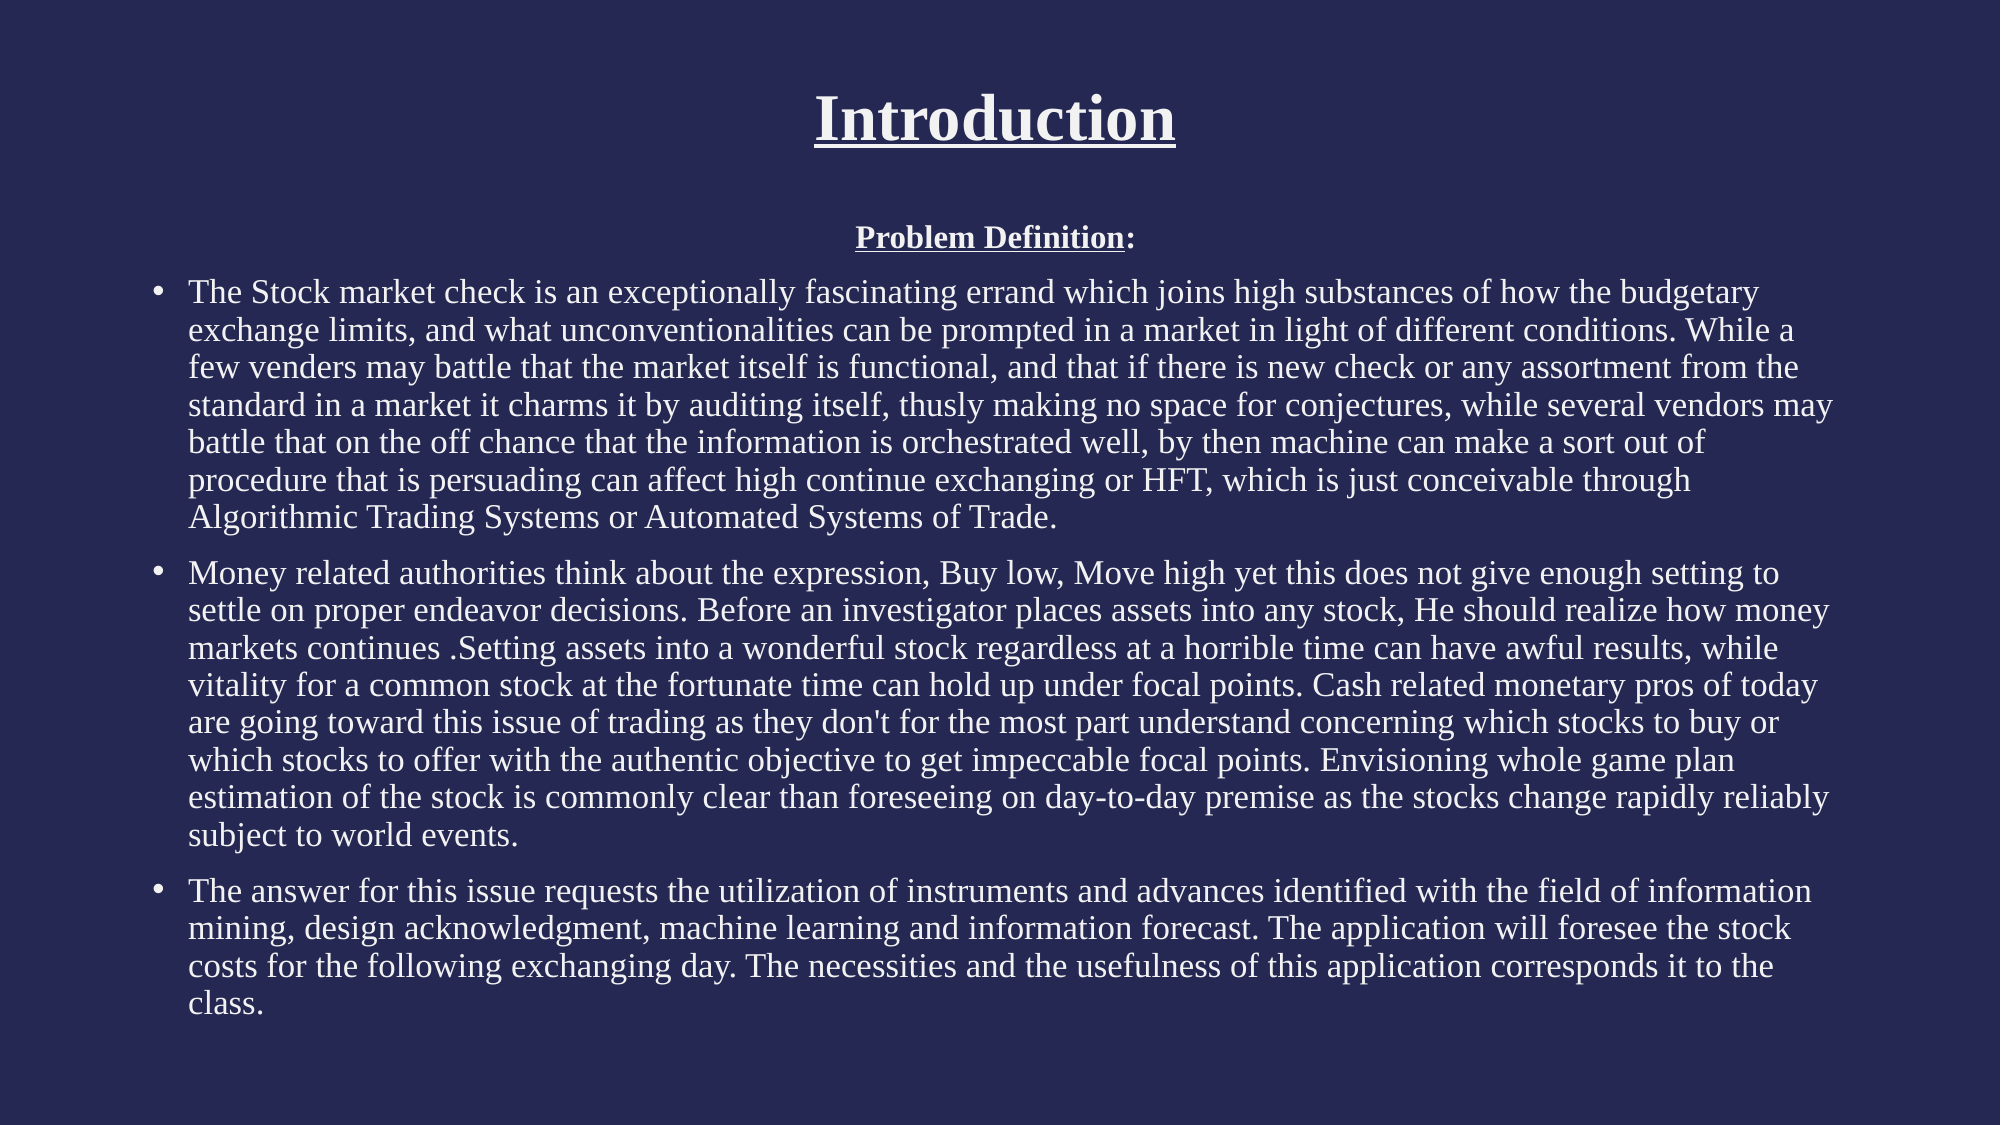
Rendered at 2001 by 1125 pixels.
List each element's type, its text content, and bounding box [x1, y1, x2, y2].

title Introduction [137, 59, 1863, 178]
list Problem Definition: The Stock market check is an exceptionally fascinating errand which joins high substances of how the budgetary exchange limits, and what unconventionalities can be prompted in a market in light of different conditions. While a few venders may battle that the market itself is functional, and that if there is new check or any assortment from the standard in a market it charms it by auditing itself, thusly making no space for conjectures, while several vendors may battle that on the off chance that the information is orchestrated well, by then machine can make a sort out of procedure that is persuading can affect high continue exchanging or HFT, which is just conceivable through Algorithmic Trading Systems or Automated Systems of Trade. Money related authorities think about the expression, Buy low, Move high yet this does not give enough setting to settle on proper endeavor decisions. Before an investigator places assets into any stock, He should realize how money markets continues .Setting assets into a wonderful stock regardless at a horrible time can have awful results, while vitality for a common stock at the fortunate time can hold up under focal points. Cash related monetary pros of today are going toward this issue of trading as they don't for the most part understand concerning which stocks to buy or which stocks to offer with the authentic objective to get impeccable focal points. Envisioning whole game plan estimation of the stock is commonly clear than foreseeing on day-to-day premise as the stocks change rapidly reliably subject to world events. The answer for this issue requests the utilization of instruments and advances identified with the field of information mining, design acknowledgment, machine learning and information forecast. The application will foresee the stock costs for the following exchanging day. The necessities and the usefulness of this application corresponds it to the class. [137, 212, 1863, 1034]
